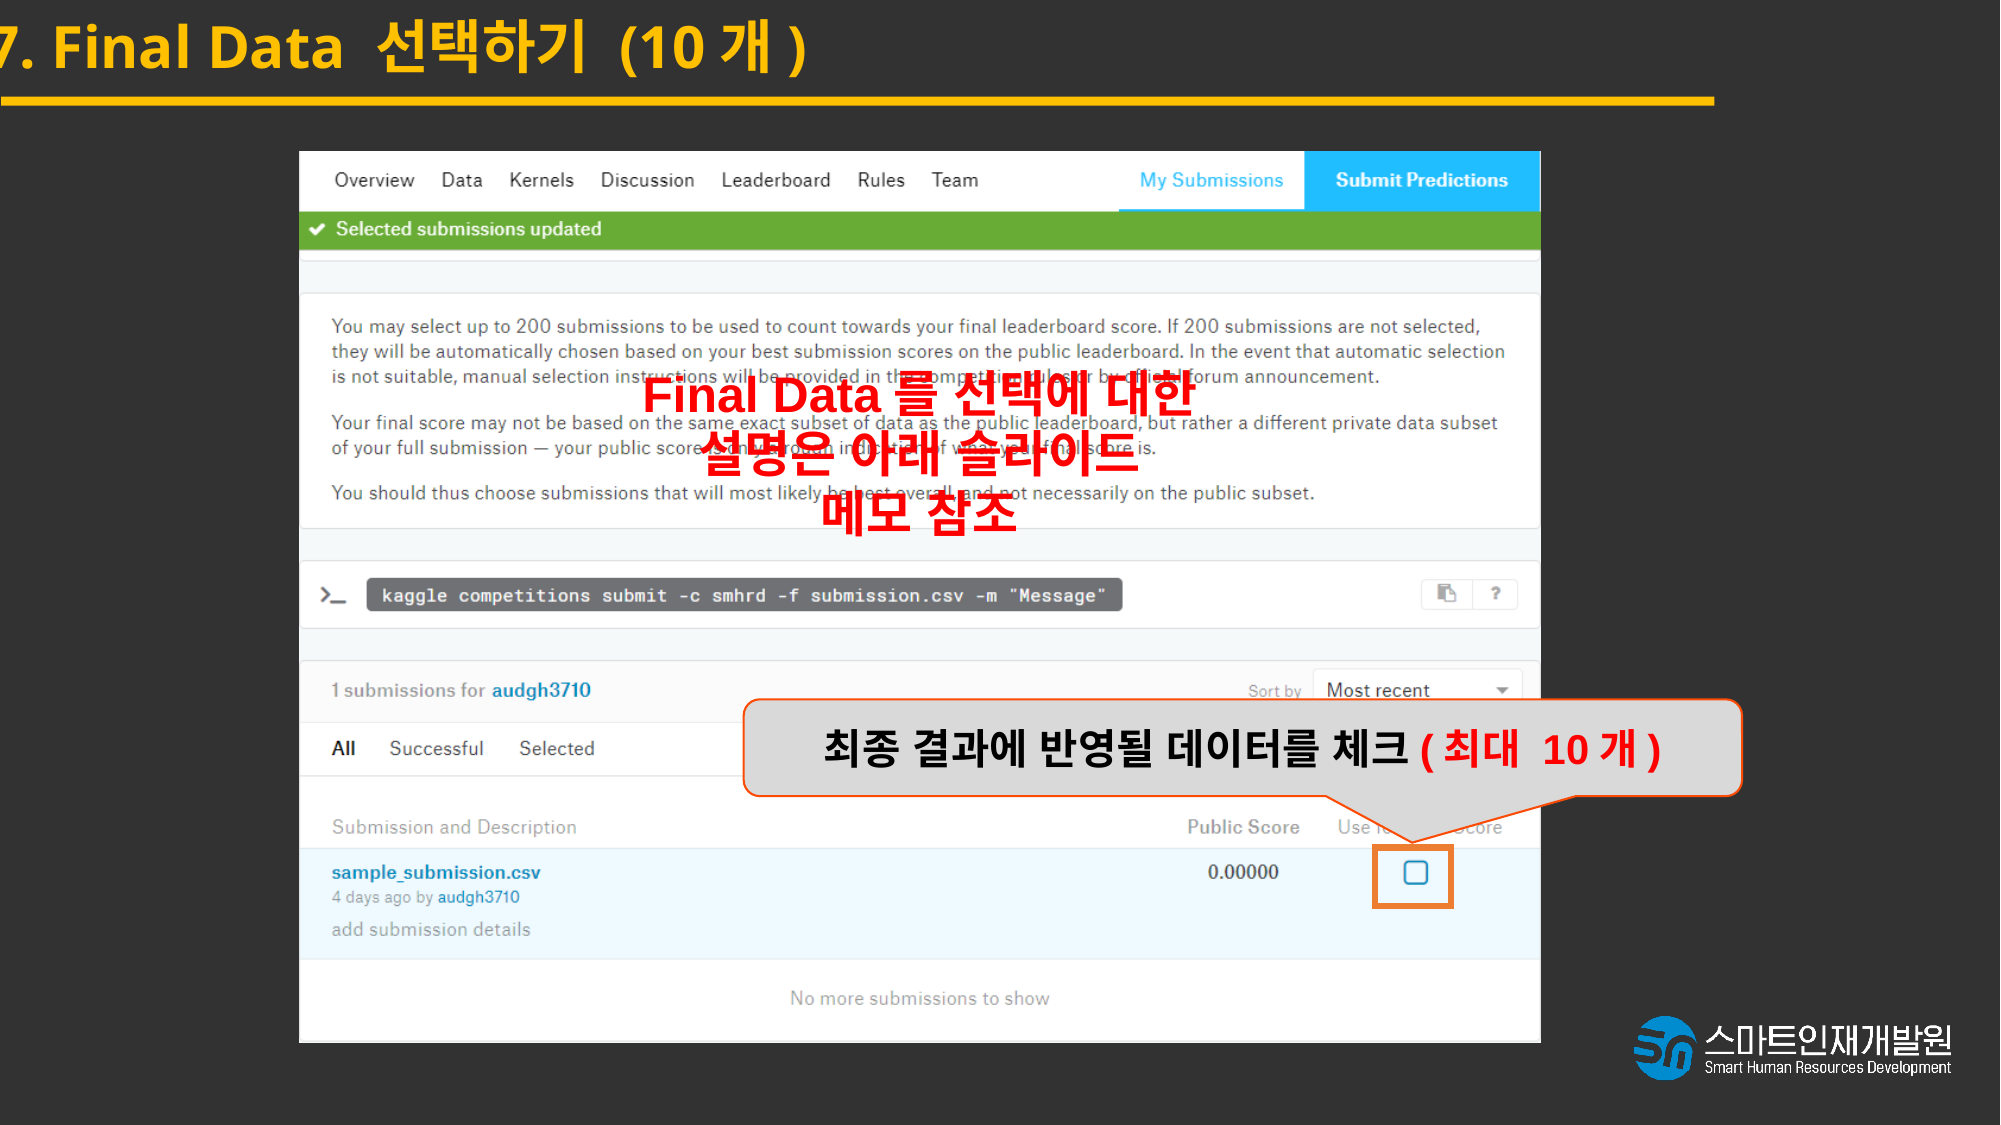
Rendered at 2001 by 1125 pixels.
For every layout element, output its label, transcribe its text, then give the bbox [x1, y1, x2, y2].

picture [299, 151, 1541, 1043]
text_box [0, 96, 1716, 107]
text_box 최종 결과에 반영될 데이터를 체크(최대 10개) [1541, 698, 1744, 808]
text_box 7. Final Data 선택하기 (10개) [0, 2, 822, 88]
picture [1618, 978, 1967, 1108]
text_box [1631, 989, 2000, 1107]
